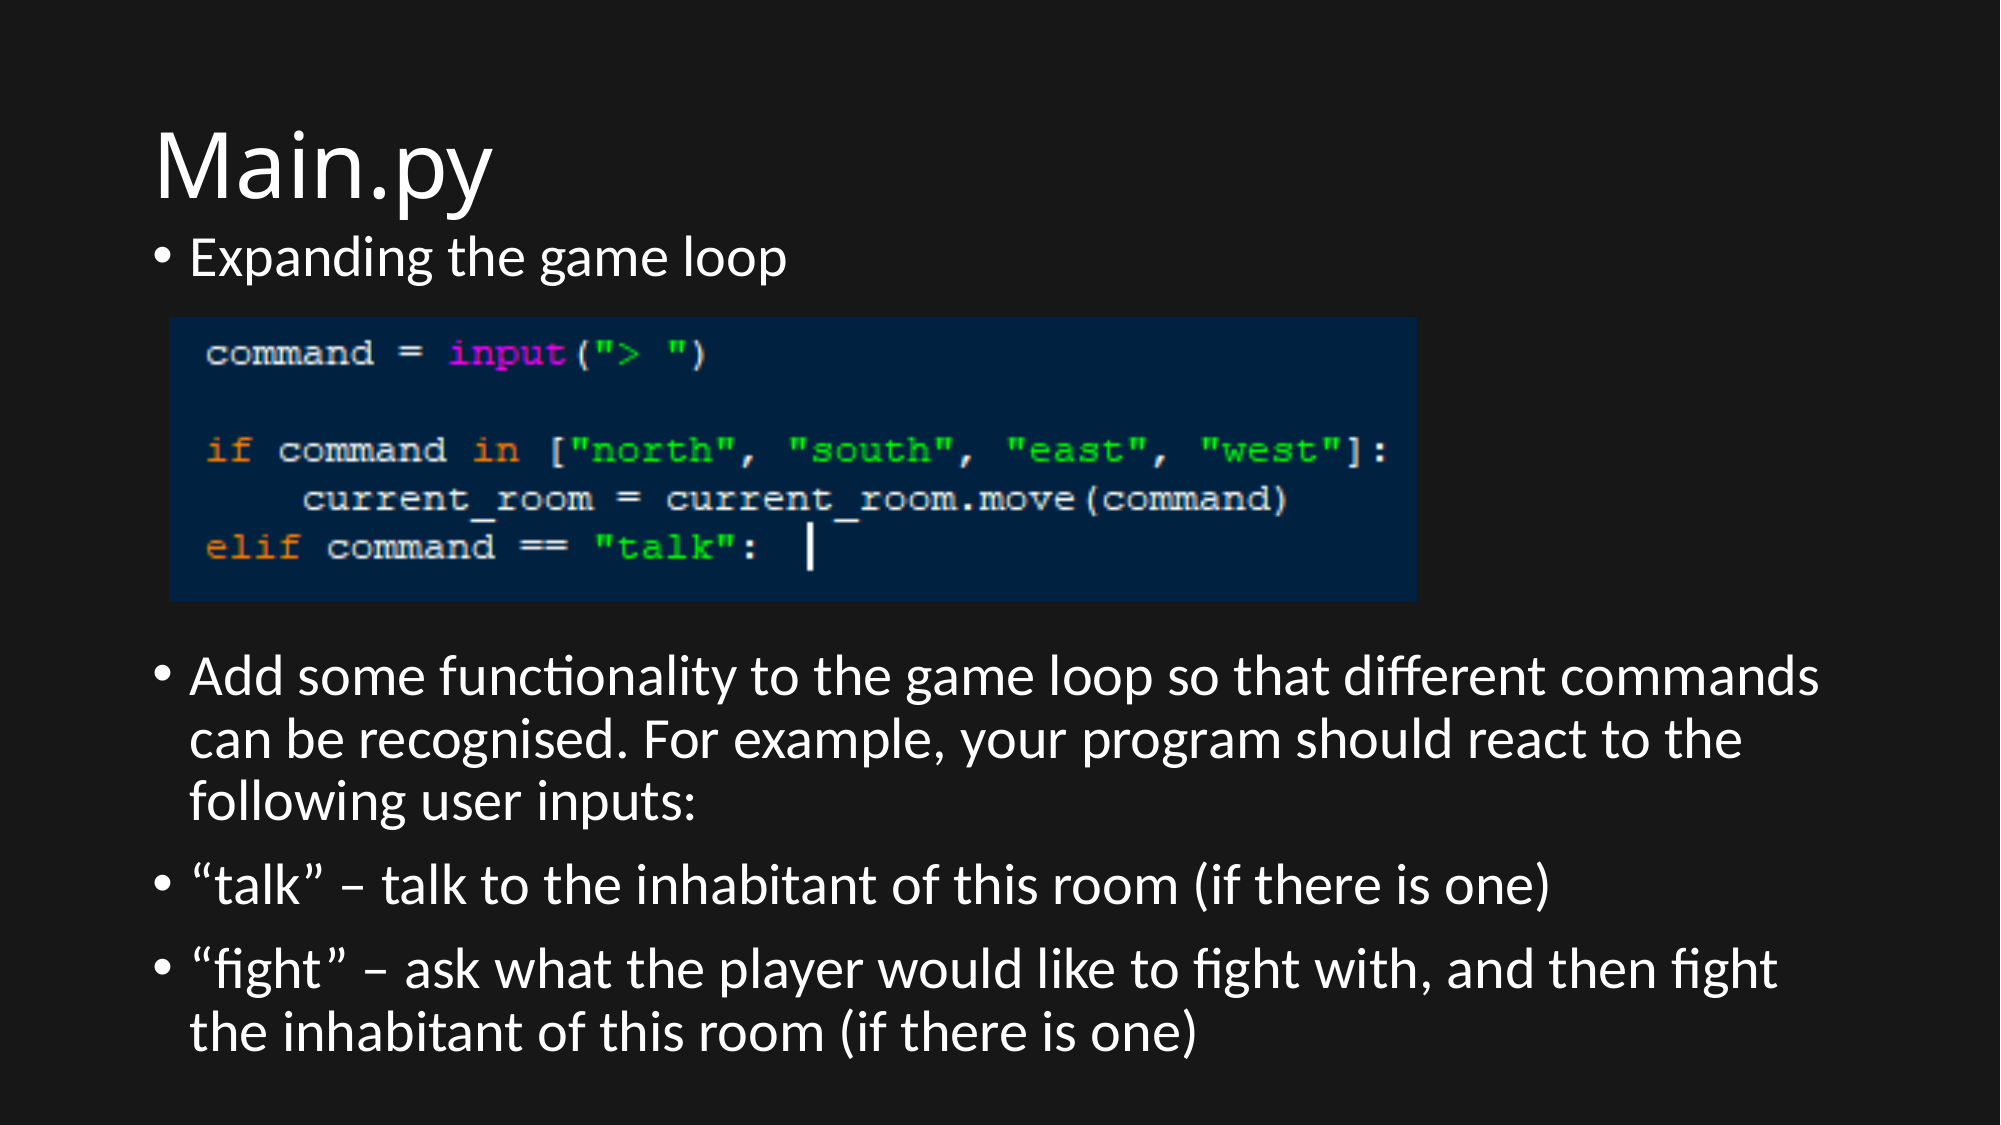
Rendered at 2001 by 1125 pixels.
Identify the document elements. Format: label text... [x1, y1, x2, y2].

title Main.py [137, 59, 1863, 219]
list Expanding the game loop Add some functionality to the game loop so that different commands can be recognised. For example, your program should react to the following user inputs: “talk” – talk to the inhabitant of this room (if there is one) “fight” – ask what the player would like to fight with, and then fight the inhabitant of this room (if there is one) [137, 219, 1863, 1125]
picture [169, 317, 1417, 602]
